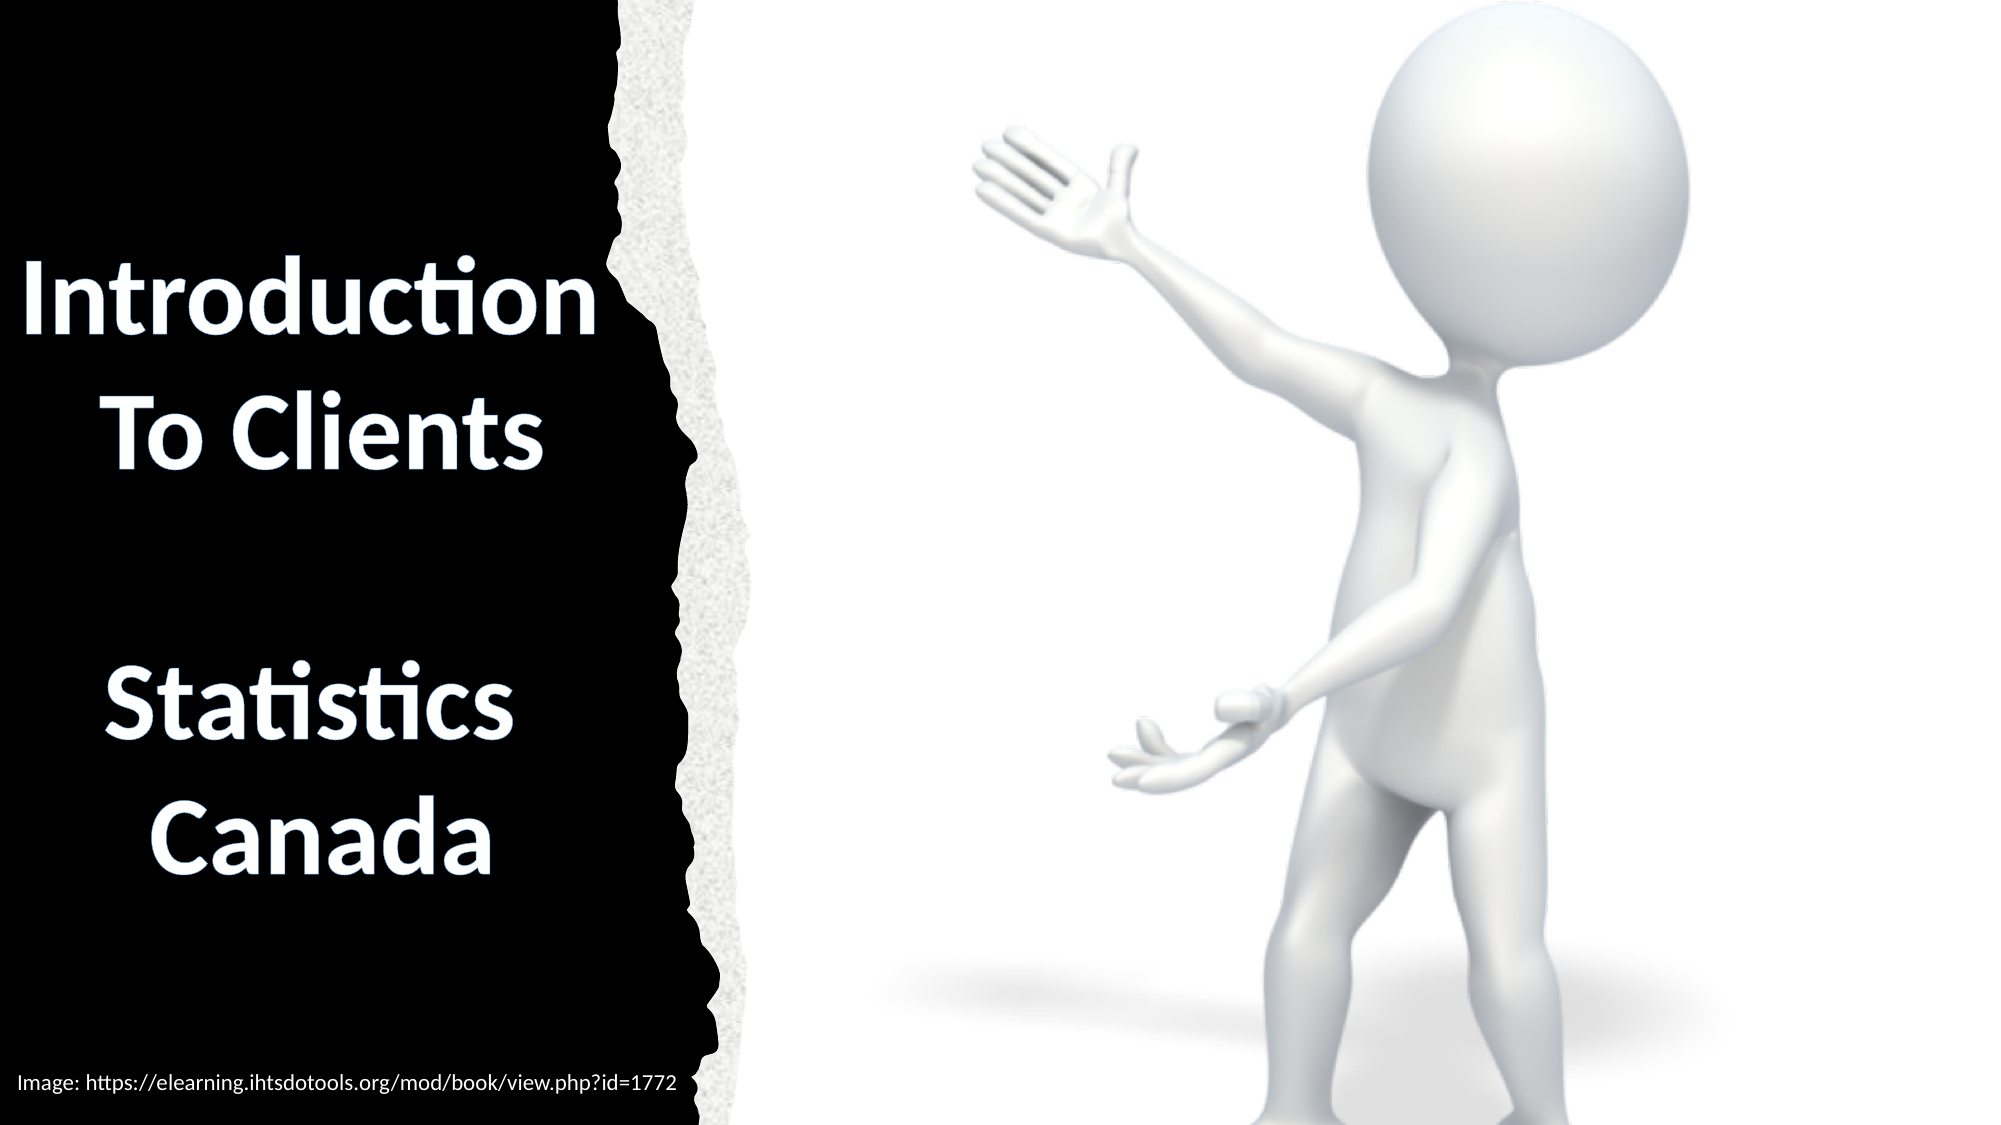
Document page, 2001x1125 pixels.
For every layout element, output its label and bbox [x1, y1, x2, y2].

picture [752, 0, 2000, 1125]
text_box [0, 0, 752, 1125]
